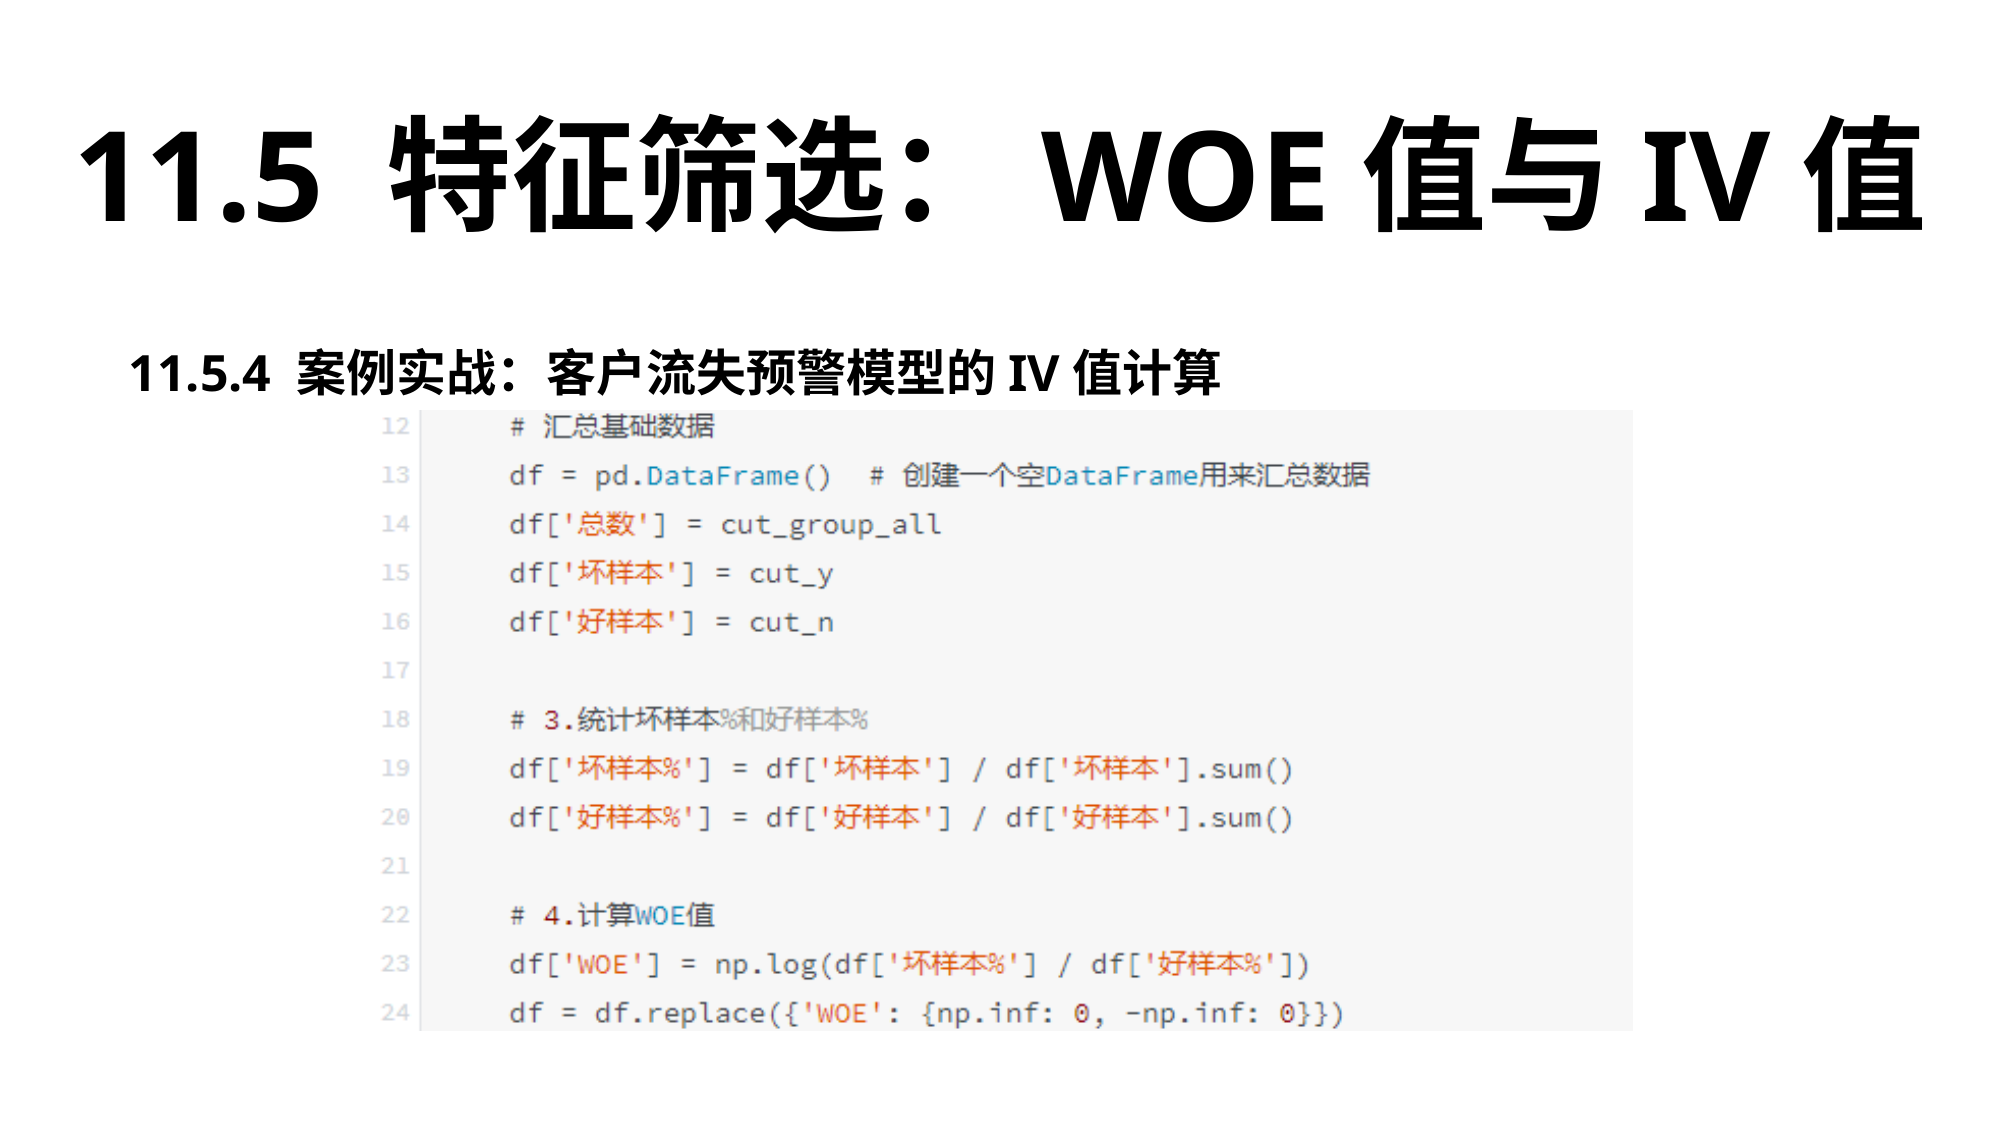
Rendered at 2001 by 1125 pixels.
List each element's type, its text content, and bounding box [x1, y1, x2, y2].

text_box 11.5.4 案例实战：客户流失预警模型的IV值计算 [114, 334, 1886, 410]
picture [367, 410, 1633, 1031]
text_box 11.5 特征筛选：WOE值与IV值 [59, 88, 1941, 254]
